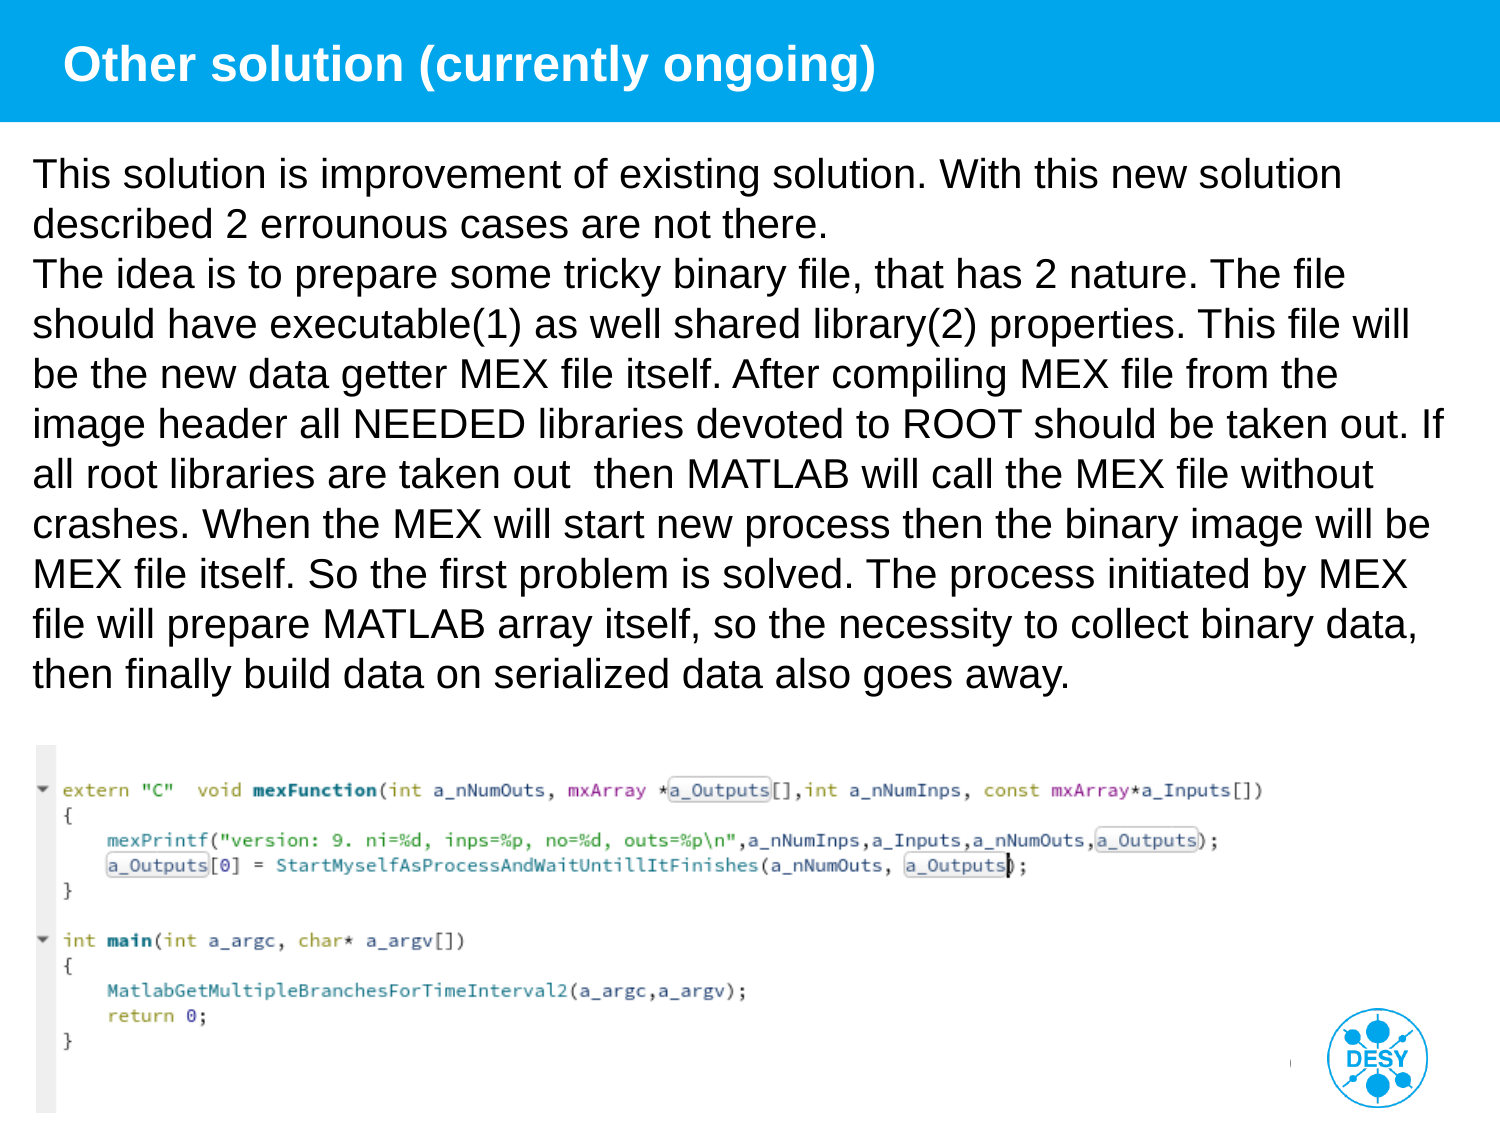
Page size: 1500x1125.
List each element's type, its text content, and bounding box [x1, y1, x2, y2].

picture [1391, 1071, 1428, 1108]
picture [1327, 1068, 1365, 1108]
picture [1387, 1008, 1428, 1046]
title Other solution (currently ongoing) [47, 16, 1446, 107]
list This solution is improvement of existing solution. With this new solution described 2 errounous cases are not there. The idea is to prepare some tricky binary file, that has 2 nature. The file should have executable(1) as well shared library(2) properties. This file will be the new data getter MEX file itself. After compiling MEX file from the image header all NEEDED libraries devoted to ROOT should be taken out. If all root libraries are taken out then MATLAB will call the MEX file without crashes. When the MEX will start new process then the binary image will be MEX file itself. So the first problem is solved. The process initiated by MEX file will prepare MATLAB array itself, so the necessity to collect binary data, then finally build data on serialized data also goes away. [17, 139, 1477, 947]
picture [1330, 1011, 1426, 1106]
picture [1327, 1008, 1368, 1049]
picture [35, 745, 1290, 1114]
